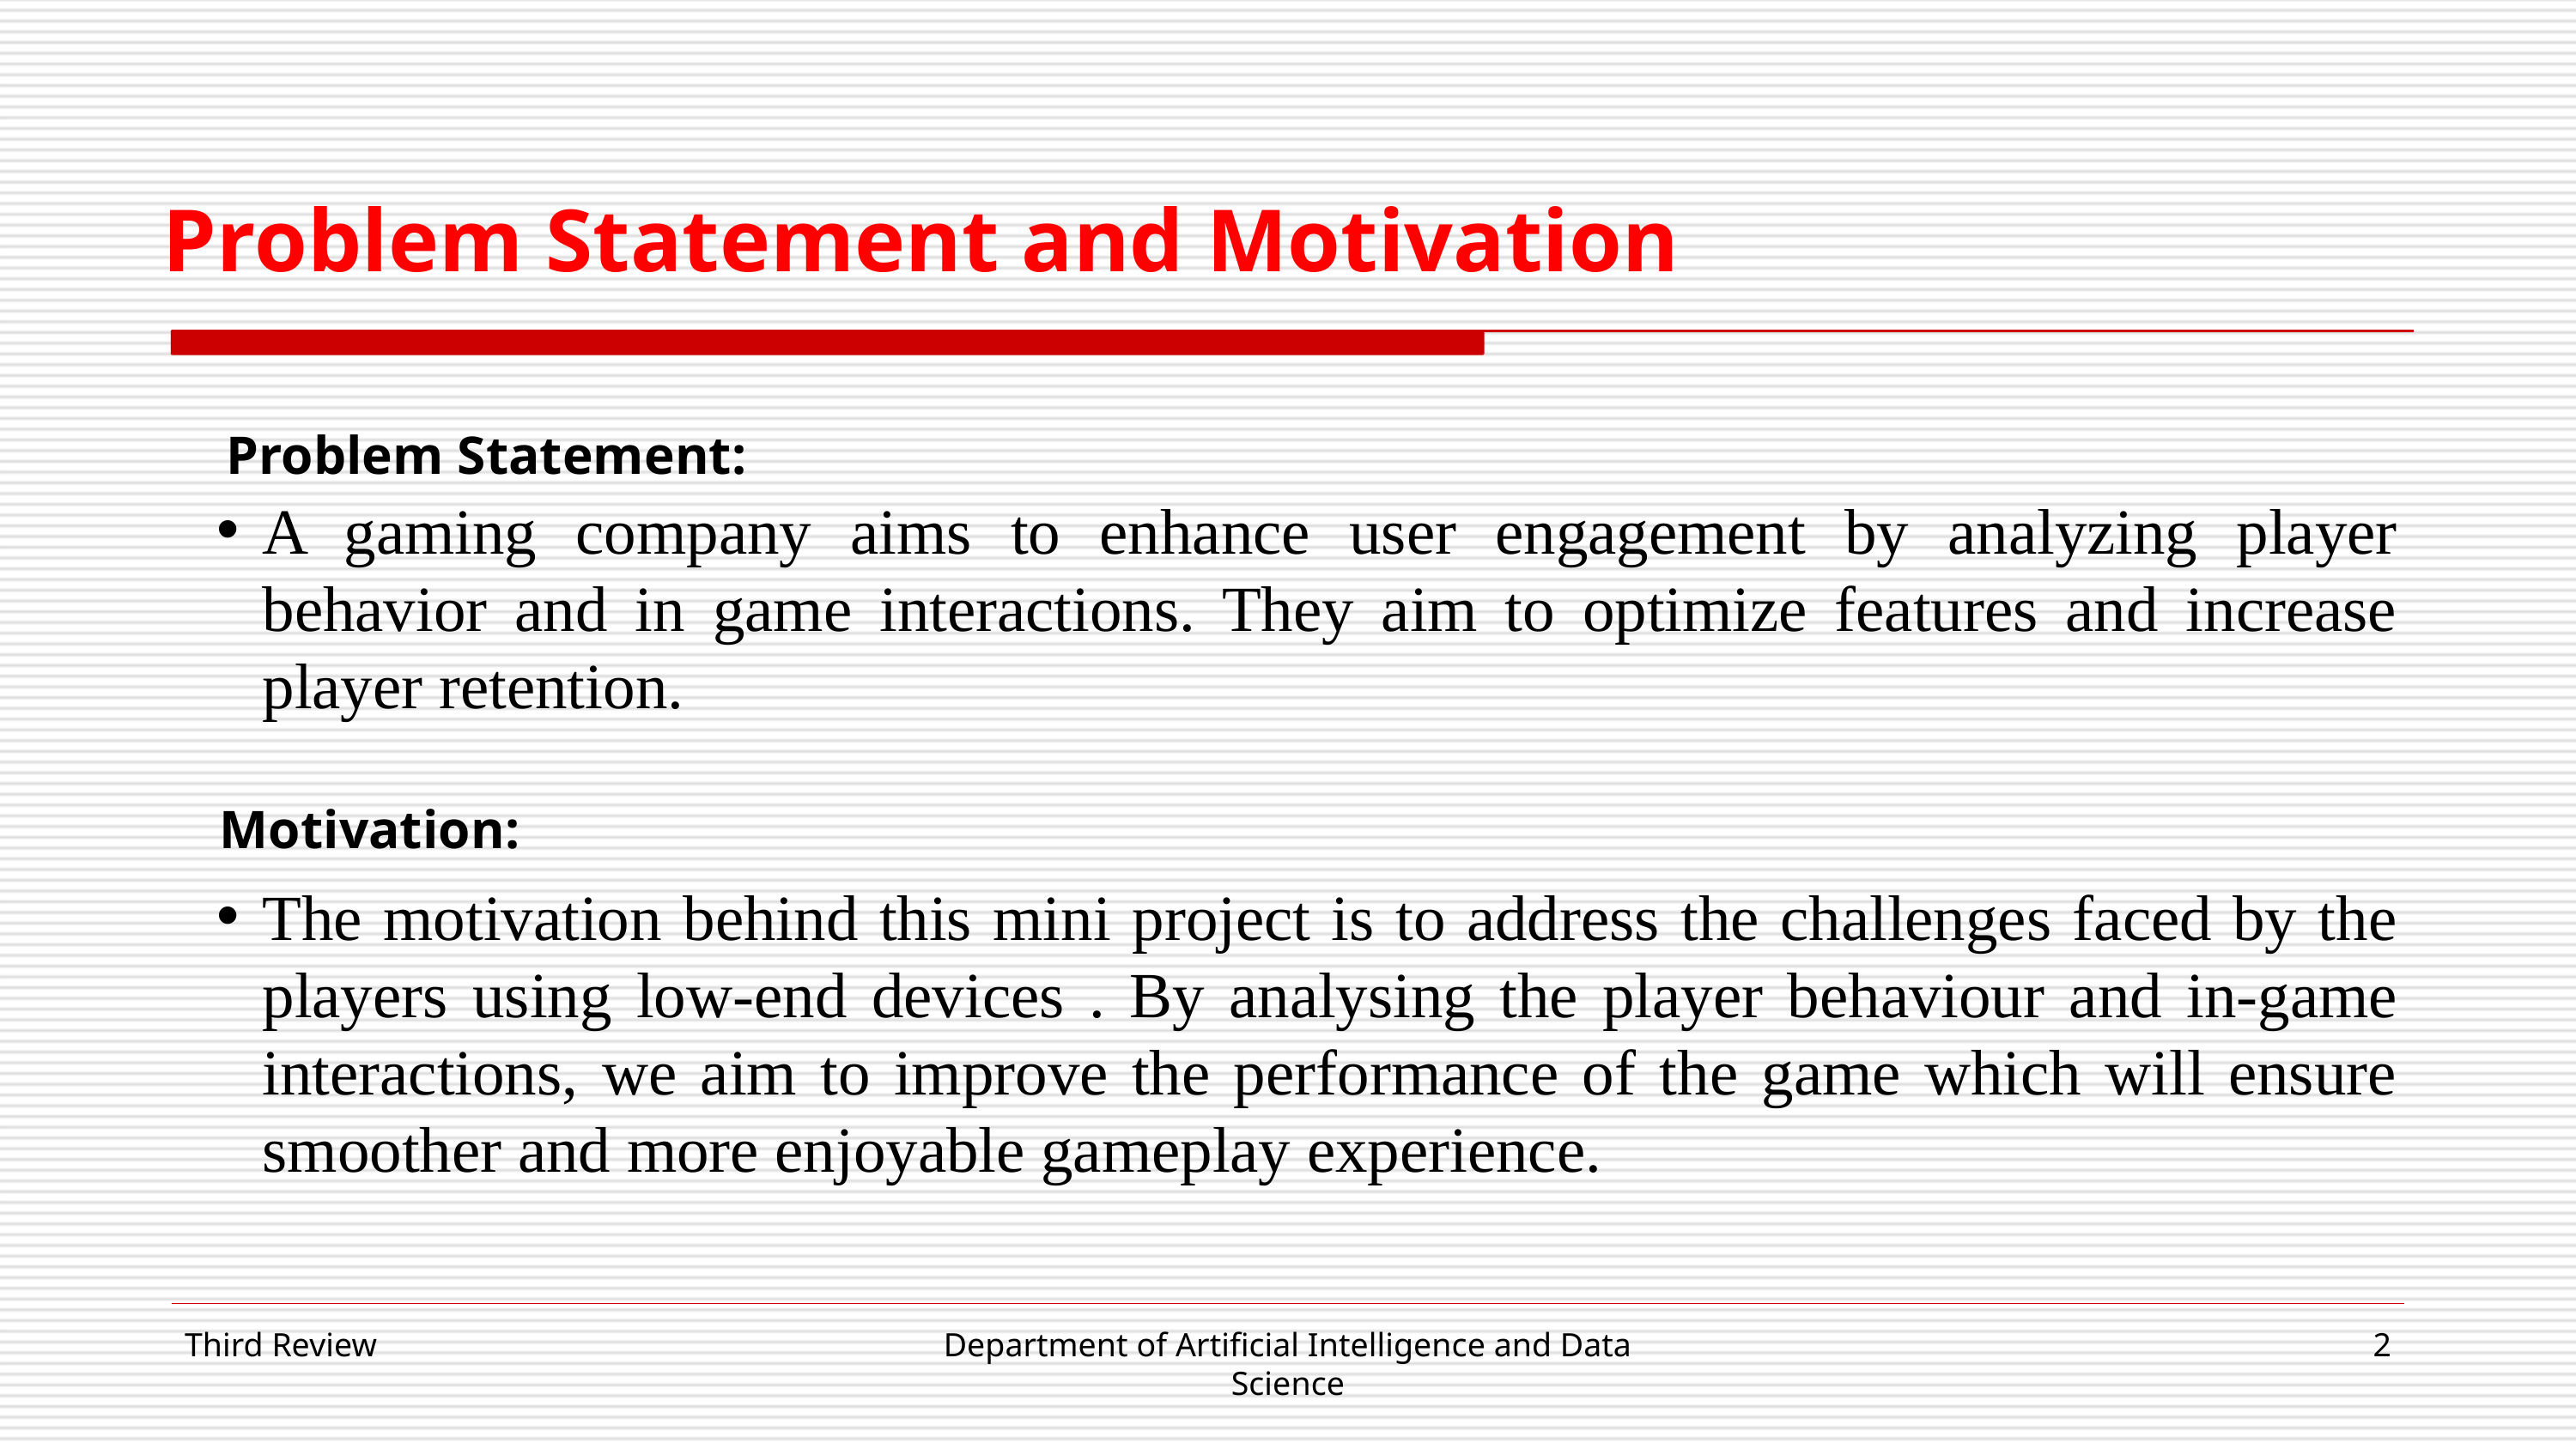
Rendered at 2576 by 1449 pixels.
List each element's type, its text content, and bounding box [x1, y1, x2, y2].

text_box 2 [1859, 1324, 2391, 1363]
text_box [170, 330, 2415, 355]
text_box Third Review [185, 1324, 717, 1363]
text_box [0, 0, 2576, 1449]
text_box A gaming company aims to enhance user engagement by analyzing player behavior and in game interactions. They aim to optimize features and increase player retention. The motivation behind this mini project is to address the challenges faced by the players using low-end devices . By analysing the player behaviour and in-game interactions, we aim to improve the performance of the game which will ensure smoother and more enjoyable gameplay experience. [170, 412, 2399, 1185]
text_box Motivation: [0, 797, 1485, 860]
text_box Problem Statement: [0, 421, 1601, 485]
text_box Problem Statement and Motivation [162, 185, 2391, 289]
text_box Department of Artificial Intelligence and Data Science [893, 1324, 1683, 1402]
